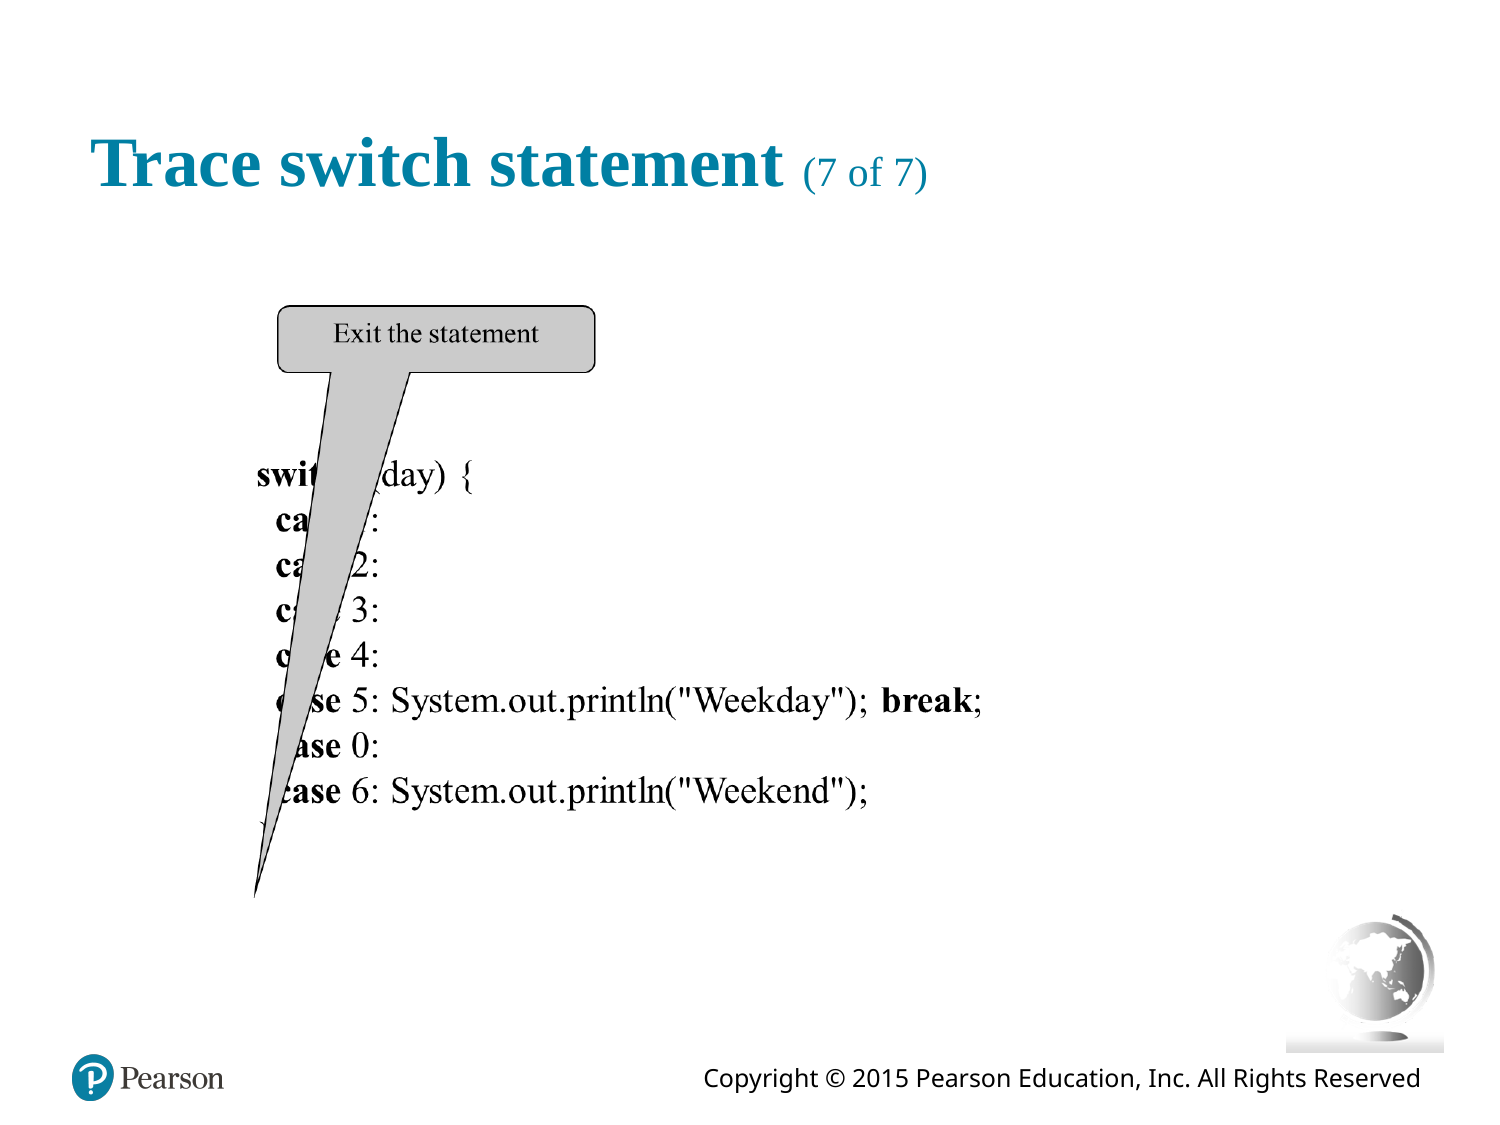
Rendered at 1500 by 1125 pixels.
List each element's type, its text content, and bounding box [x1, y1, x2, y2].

title Trace switch statement (7 of 7) [75, 40, 1425, 216]
picture [232, 305, 1268, 898]
picture [72, 1054, 88, 1070]
picture [98, 1054, 224, 1101]
picture [1286, 909, 1444, 1053]
picture [80, 1063, 106, 1088]
picture [72, 1087, 83, 1101]
